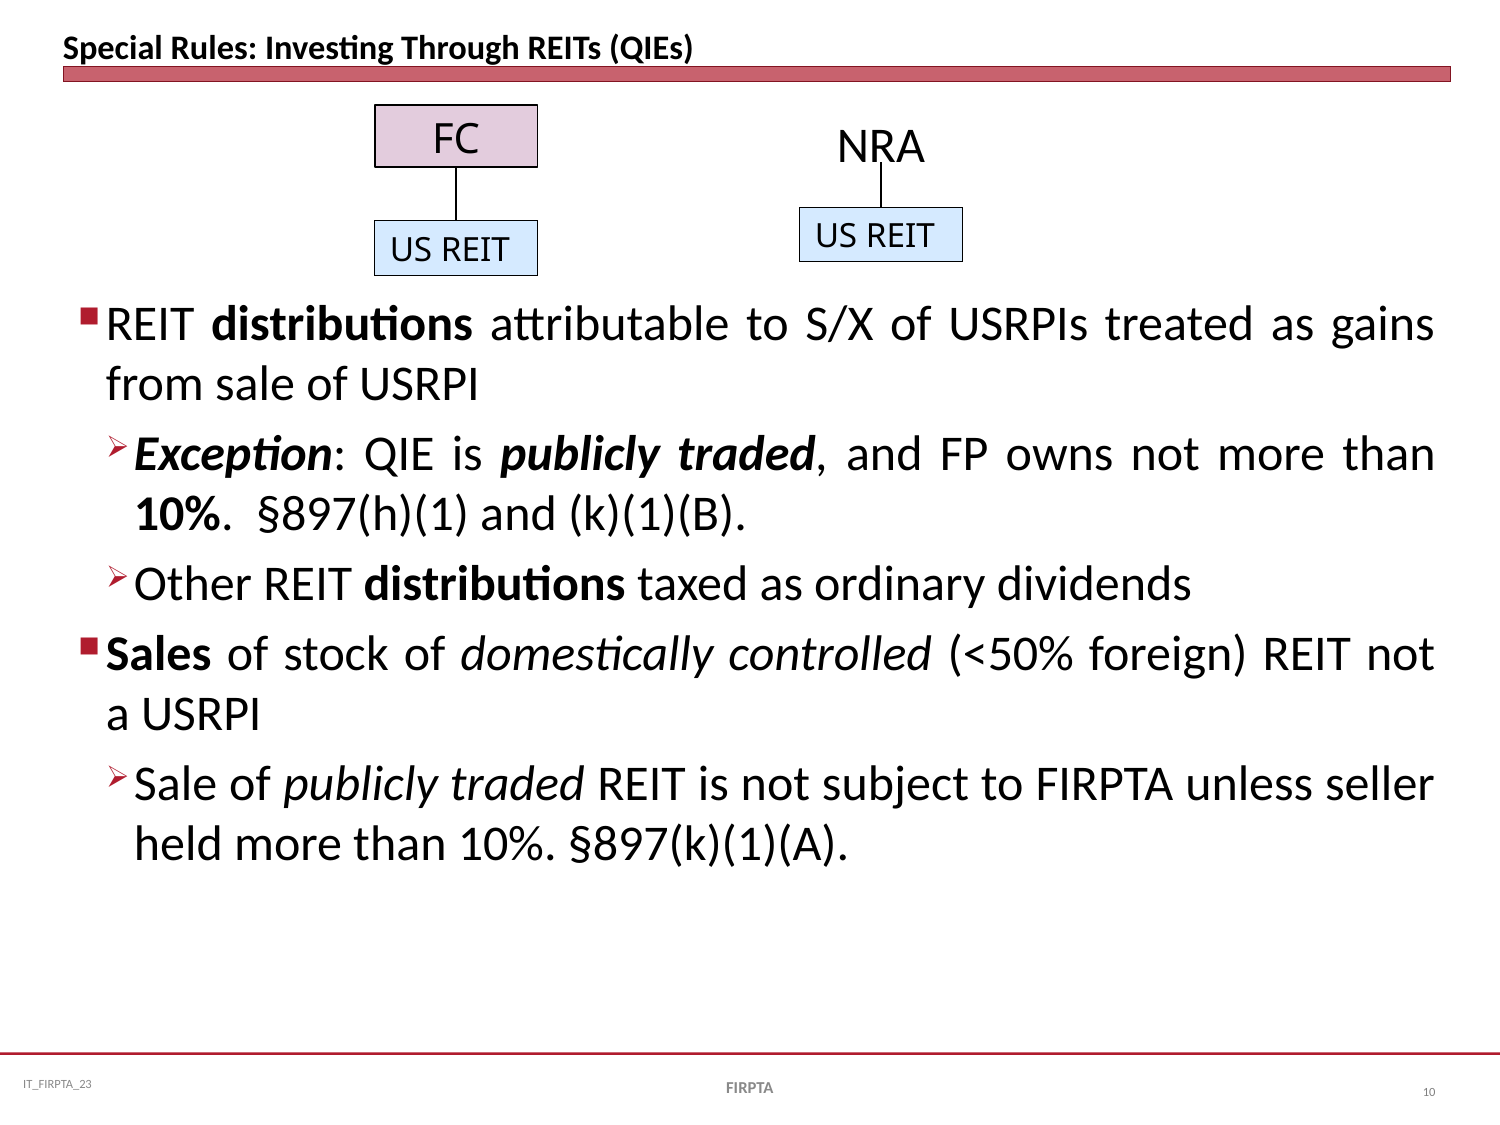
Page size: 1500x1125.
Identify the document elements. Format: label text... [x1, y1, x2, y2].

title Special Rules: Investing Through REITs (QIEs) [62, 6, 1451, 67]
footer FIRPTA [512, 1056, 988, 1117]
list REIT distributions attributable to S/X of USRPIs treated as gains from sale of USRPI Exception: QIE is publicly traded, and FP owns not more than 10%. §897(h)(1) and (k)(1)(B). Other REIT distributions taxed as ordinary dividends Sales of stock of domestically controlled (<50% foreign) REIT not a USRPI Sale of publicly traded REIT is not subject to FIRPTA unless seller held more than 10%. §897(k)(1)(A). [63, 283, 1451, 1043]
text_box US REIT [799, 207, 963, 262]
slide_number 10 [1375, 1061, 1451, 1122]
text_box NRA [822, 105, 941, 181]
text_box FC [374, 104, 538, 168]
text_box US REIT [374, 220, 538, 276]
